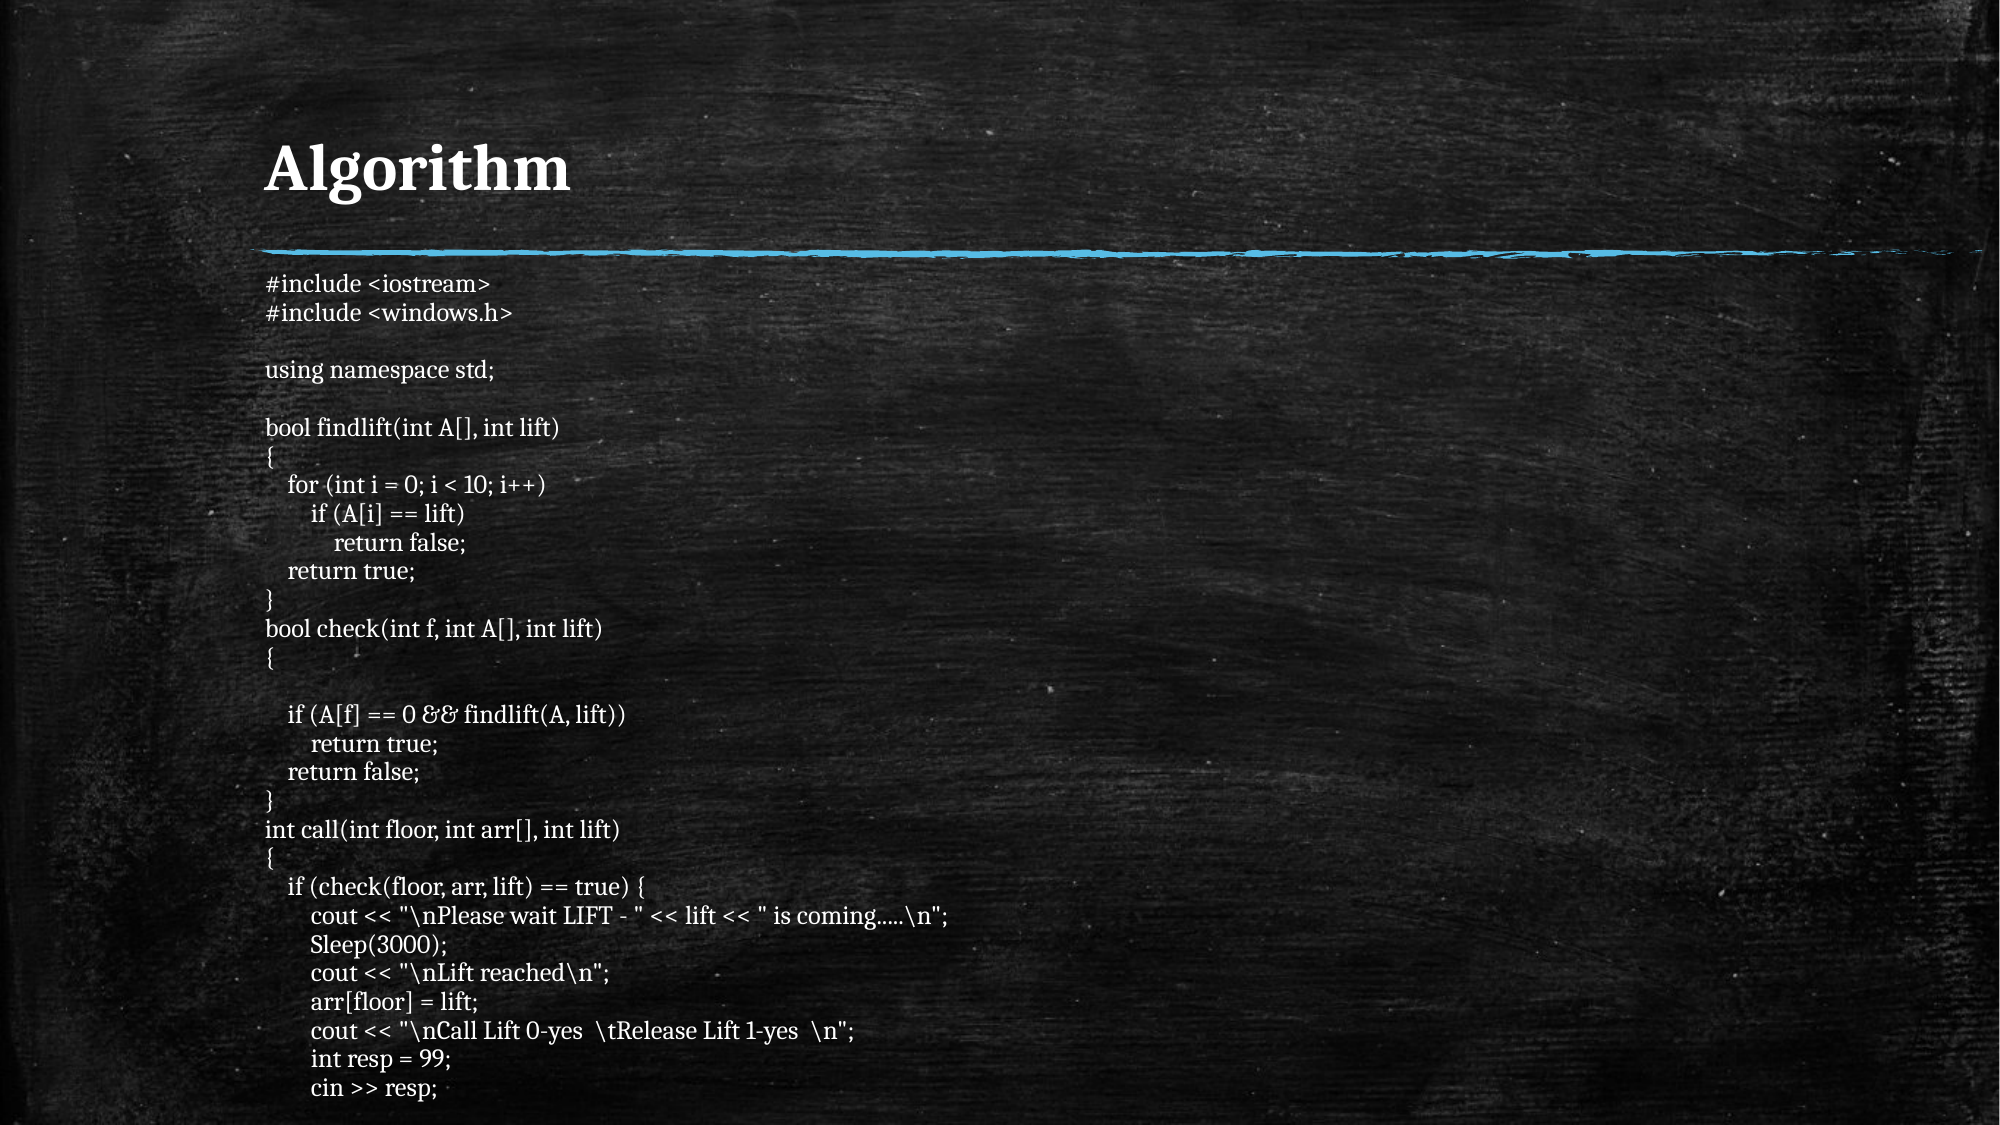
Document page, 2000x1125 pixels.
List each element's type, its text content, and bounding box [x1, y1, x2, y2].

title Algorithm [249, 45, 1750, 213]
list #include <iostream> #include <windows.h> using namespace std; bool findlift(int A[], int lift) { for (int i = 0; i < 10; i++) if (A[i] == lift) return false; return true; } bool check(int f, int A[], int lift) { if (A[f] == 0 && findlift(A, lift)) return true; return false; } int call(int floor, int arr[], int lift) { if (check(floor, arr, lift) == true) { cout << "\nPlease wait LIFT - " << lift << " is coming.....\n"; Sleep(3000); cout << "\nLift reached\n"; arr[floor] = lift; cout << "\nCall Lift 0-yes \tRelease Lift 1-yes \n"; int resp = 99; cin >> resp; [249, 262, 1975, 1113]
